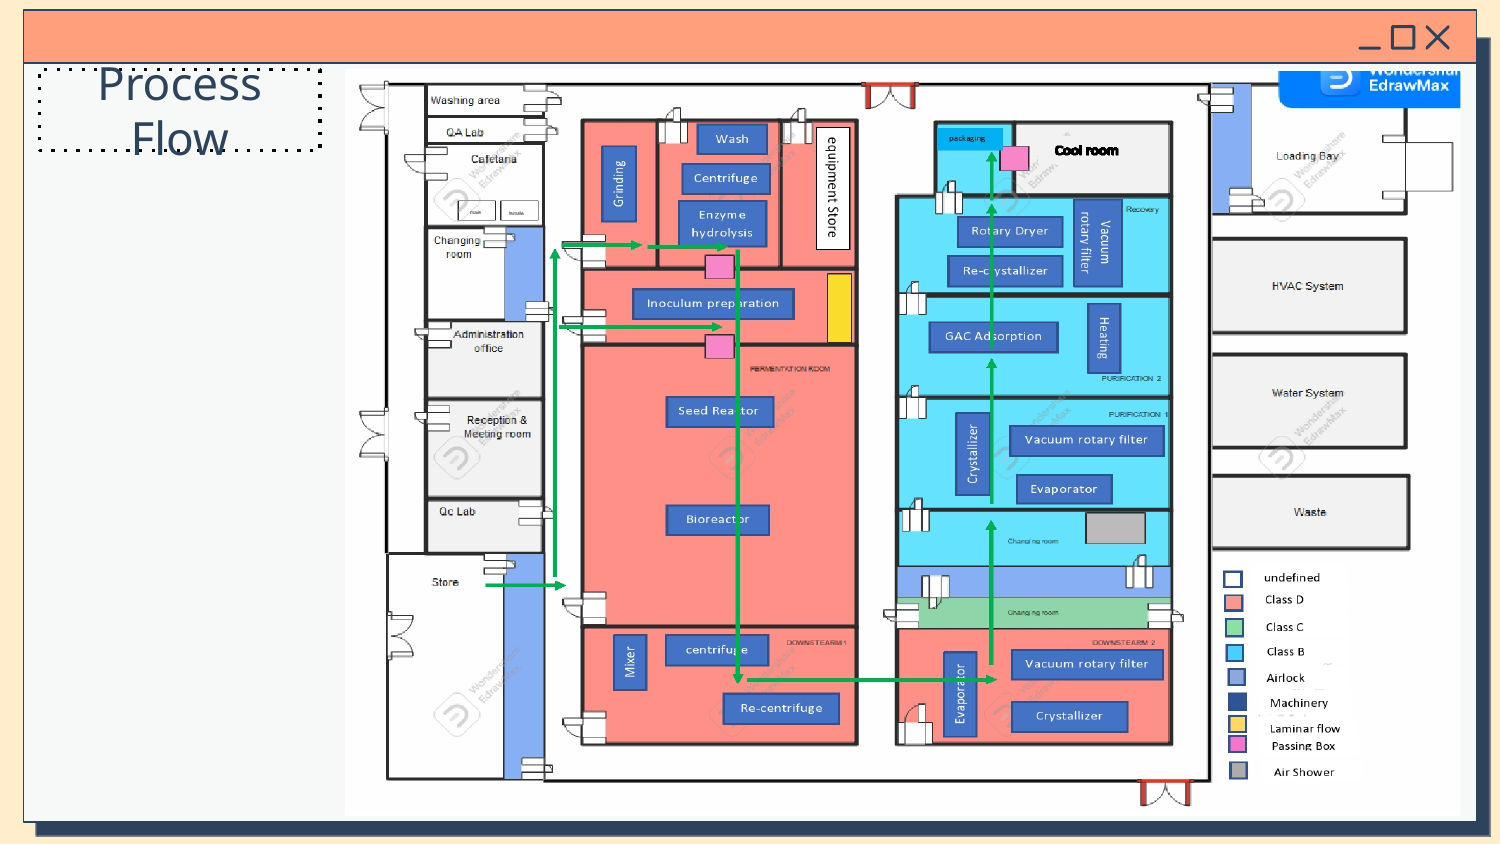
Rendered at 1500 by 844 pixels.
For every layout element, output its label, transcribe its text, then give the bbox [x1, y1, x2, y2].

title Process Flow [38, 68, 322, 152]
picture [344, 69, 1461, 816]
